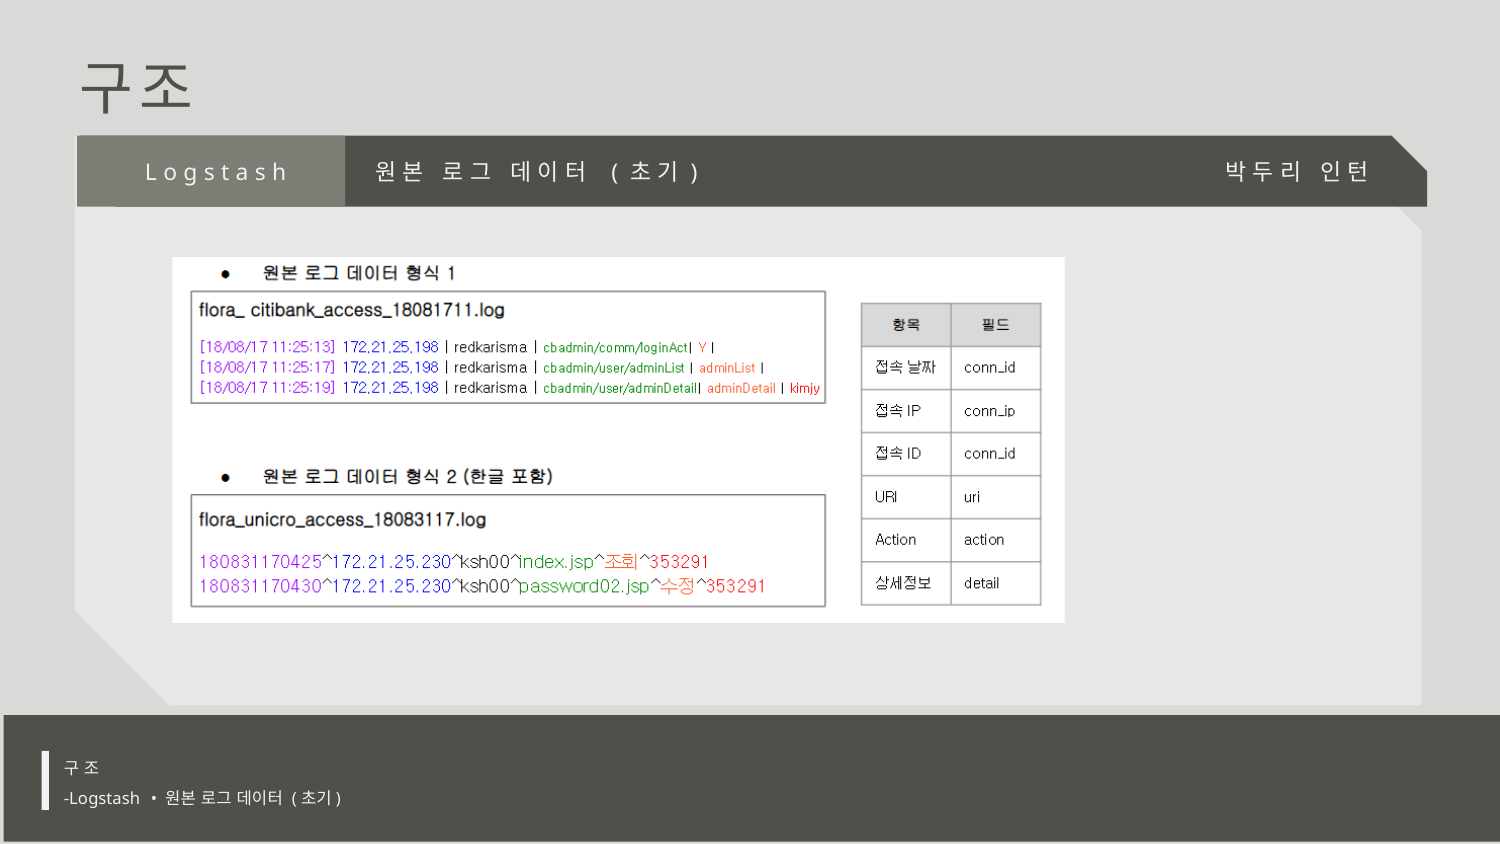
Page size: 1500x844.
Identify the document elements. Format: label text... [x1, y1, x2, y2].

picture [172, 257, 1065, 624]
text_box [39, 749, 51, 812]
text_box 원본 로그 데이터 (초기) [360, 149, 857, 192]
text_box 박두리 인턴 [1210, 149, 1390, 192]
text_box Logstash [81, 149, 342, 192]
text_box 구 조 -Logstash • 원본 로그 데이터 (초기) [49, 740, 668, 816]
text_box [79, 133, 1430, 209]
text_box [72, 133, 1424, 708]
text_box [75, 134, 347, 209]
text_box [2, 713, 1500, 844]
text_box 구조 [64, 43, 774, 129]
